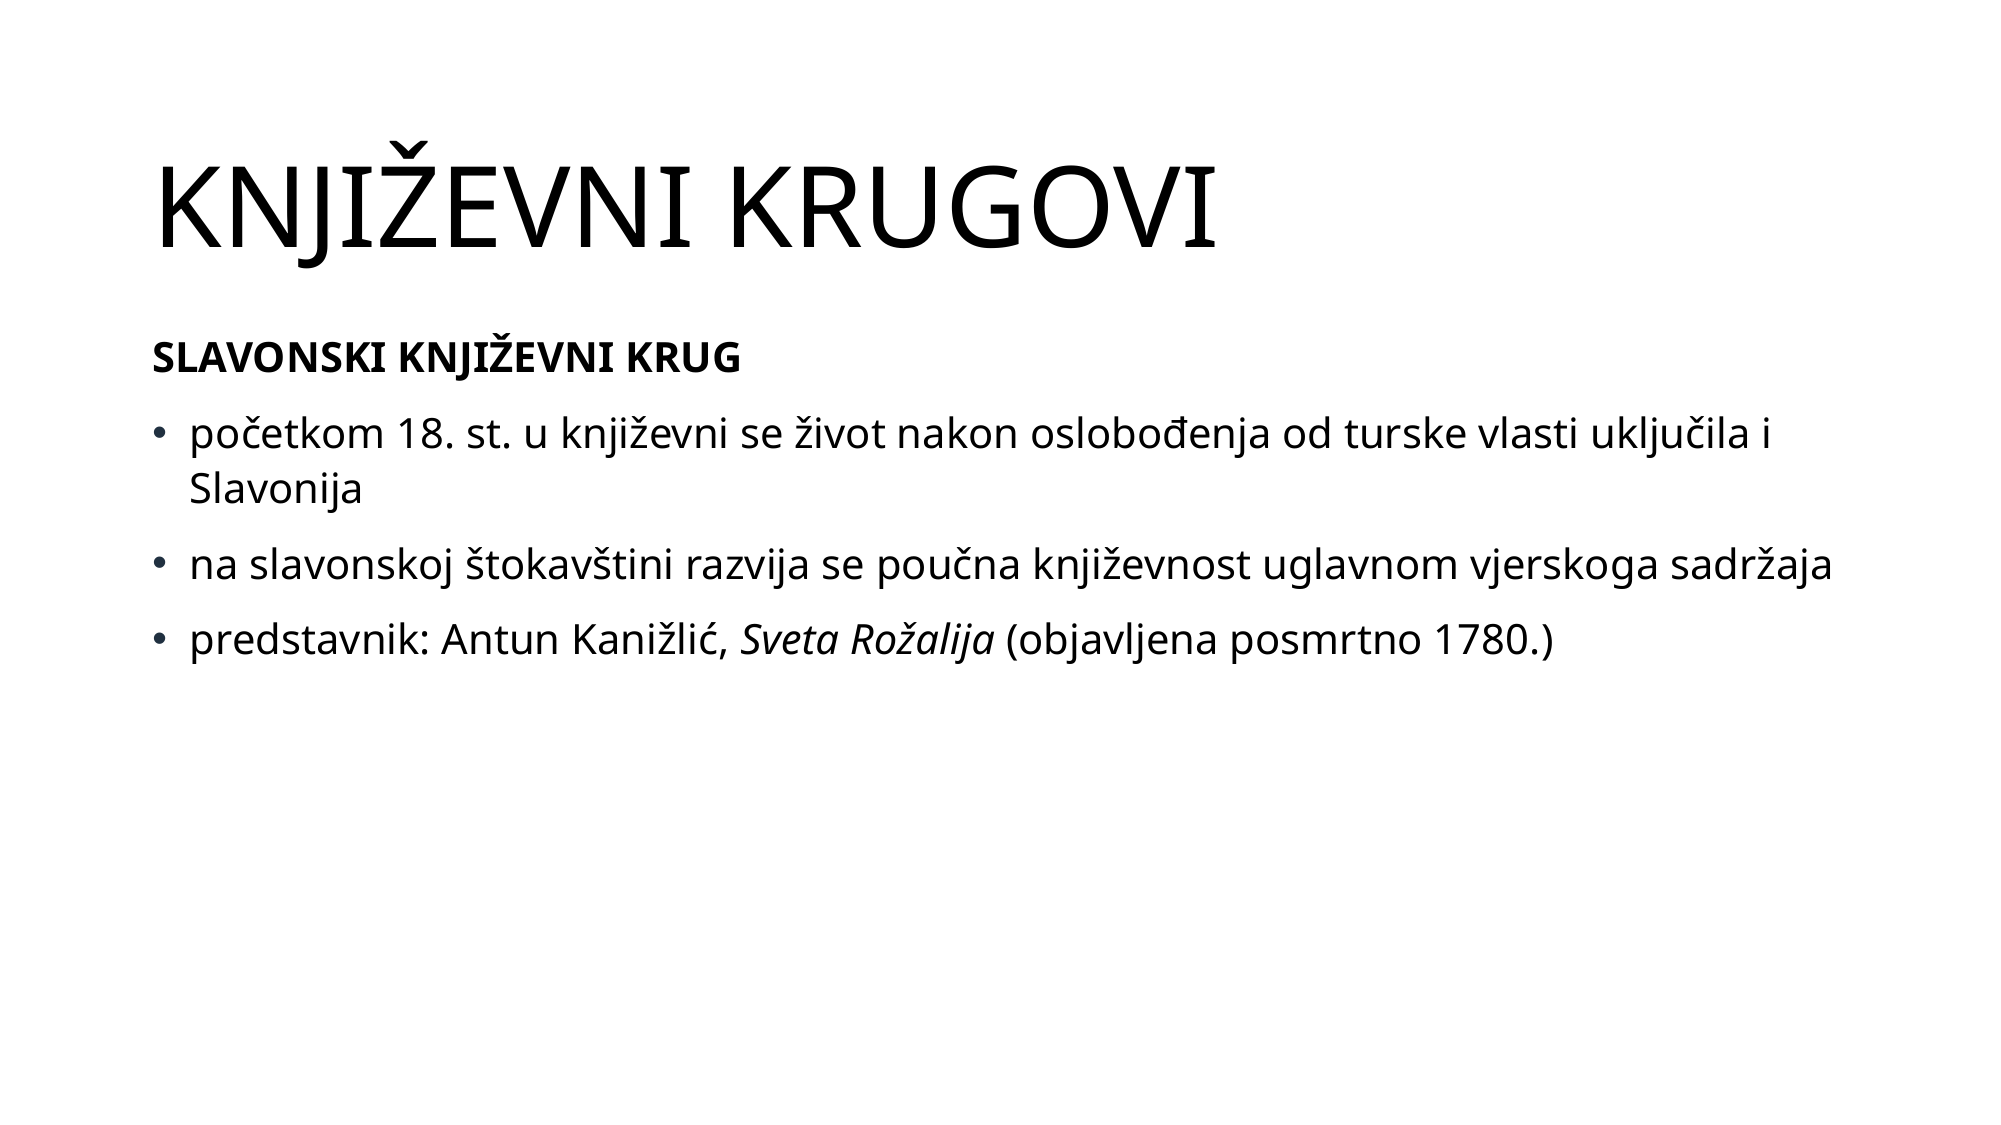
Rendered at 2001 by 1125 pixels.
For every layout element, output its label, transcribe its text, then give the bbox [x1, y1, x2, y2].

title KNJIŽEVNI KRUGOVI [137, 59, 1863, 278]
list SLAVONSKI KNJIŽEVNI KRUG početkom 18. st. u književni se život nakon oslobođenja od turske vlasti uključila i Slavonija na slavonskoj štokavštini razvija se poučna književnost uglavnom vjerskoga sadržaja predstavnik: Antun Kanižlić, Sveta Rožalija (objavljena posmrtno 1780.) [137, 318, 1863, 1014]
